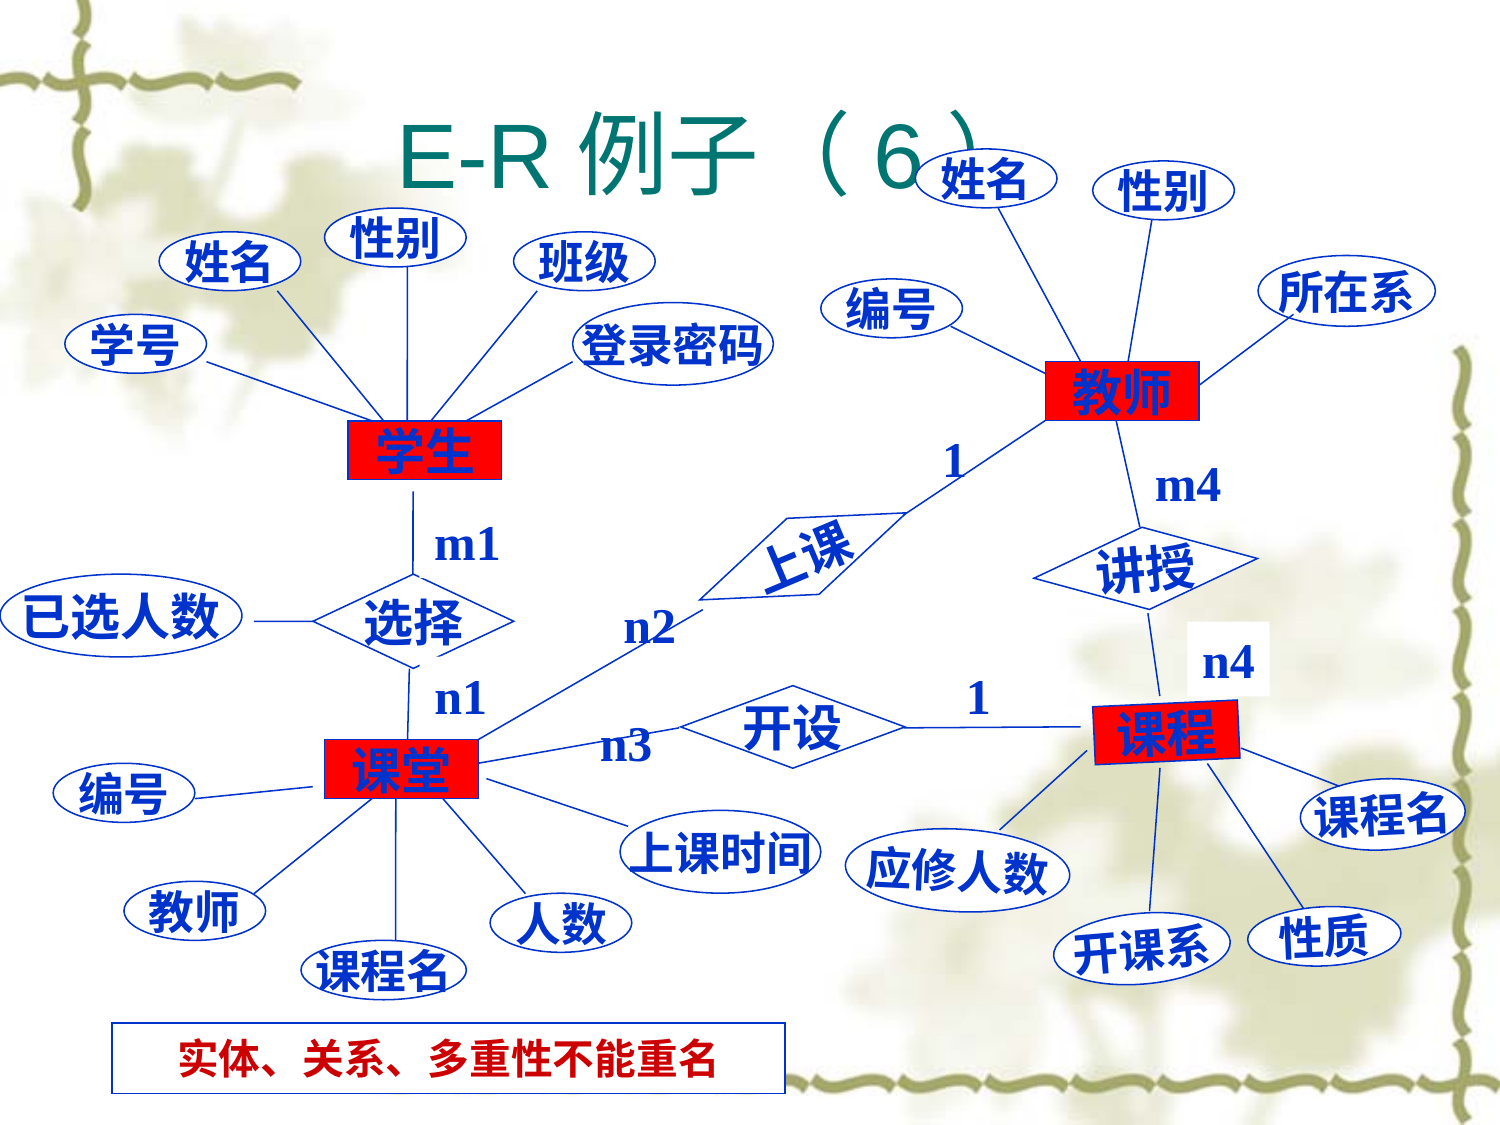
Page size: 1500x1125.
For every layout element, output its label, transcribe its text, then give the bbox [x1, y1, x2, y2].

title E-R例子（6） [87, 122, 1347, 148]
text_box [0, 148, 1466, 1000]
text_box 实体、关系、多重性不能重名 [111, 1022, 785, 1094]
picture [0, 0, 1500, 1125]
